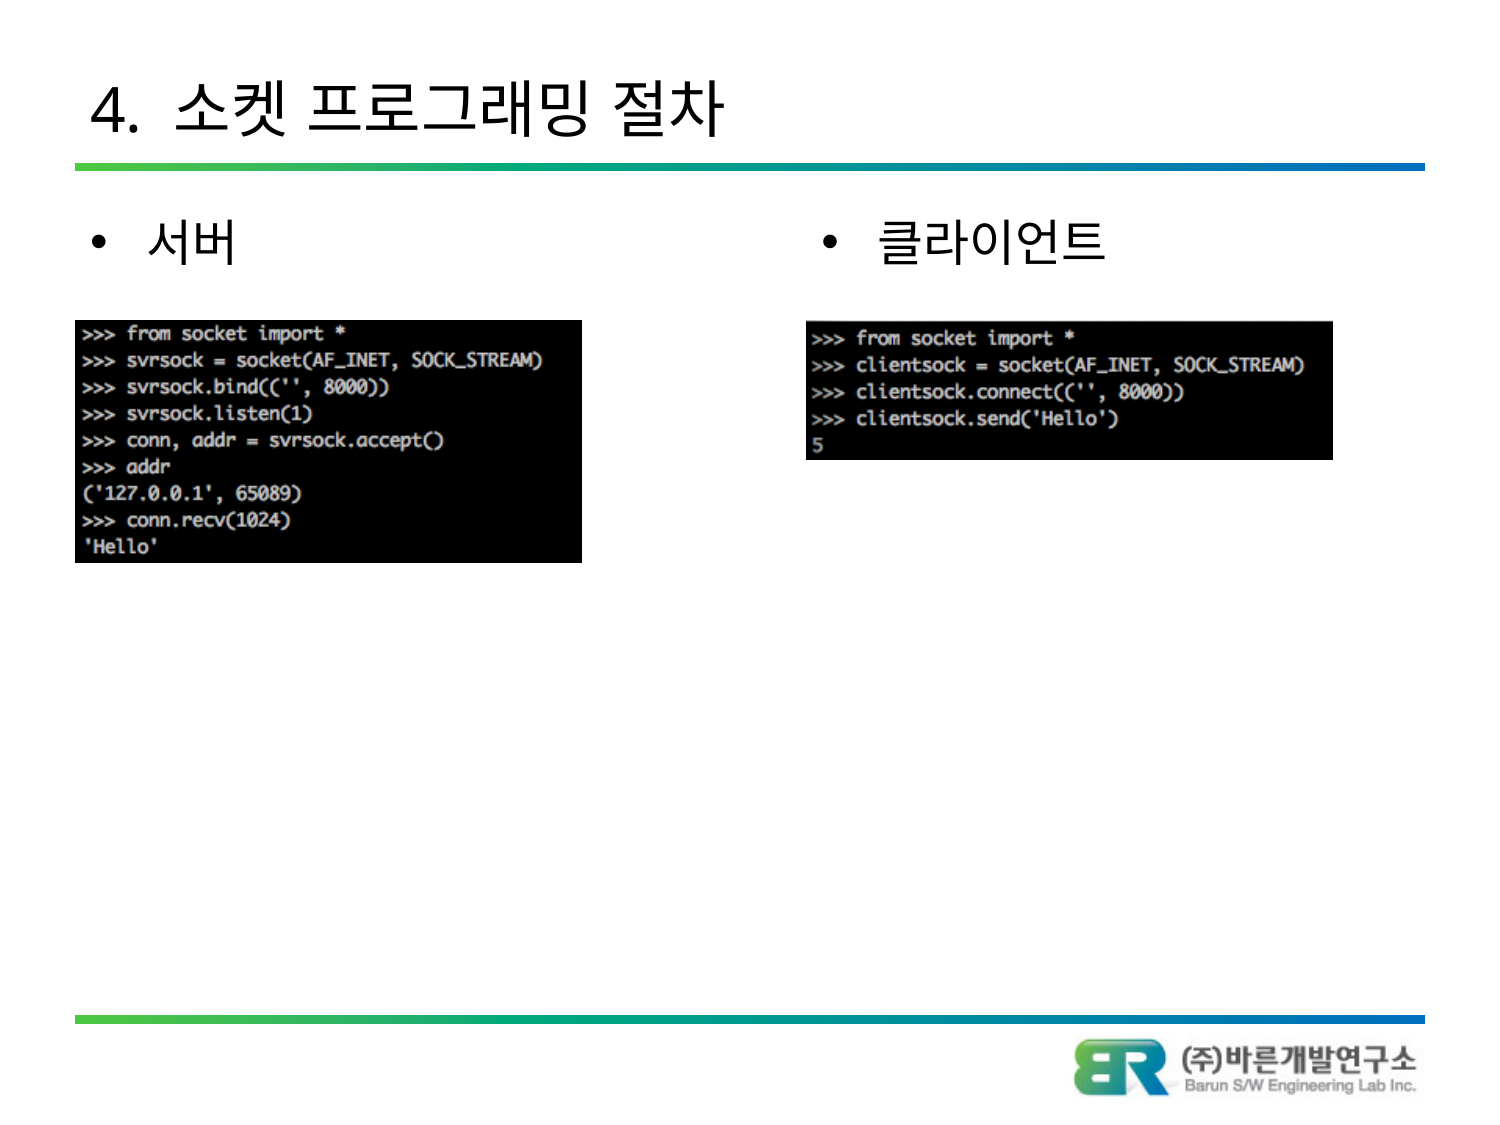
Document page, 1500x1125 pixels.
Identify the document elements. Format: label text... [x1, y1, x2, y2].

picture [74, 320, 582, 563]
picture [805, 320, 1333, 460]
title 4. 소켓 프로그래밍 절차 [75, 45, 1425, 171]
text_box 클라이언트 [806, 204, 1313, 297]
picture [75, 1015, 1040, 1024]
picture [1296, 1015, 1425, 1024]
picture [1064, 1032, 1425, 1103]
list 서버 [75, 204, 582, 297]
